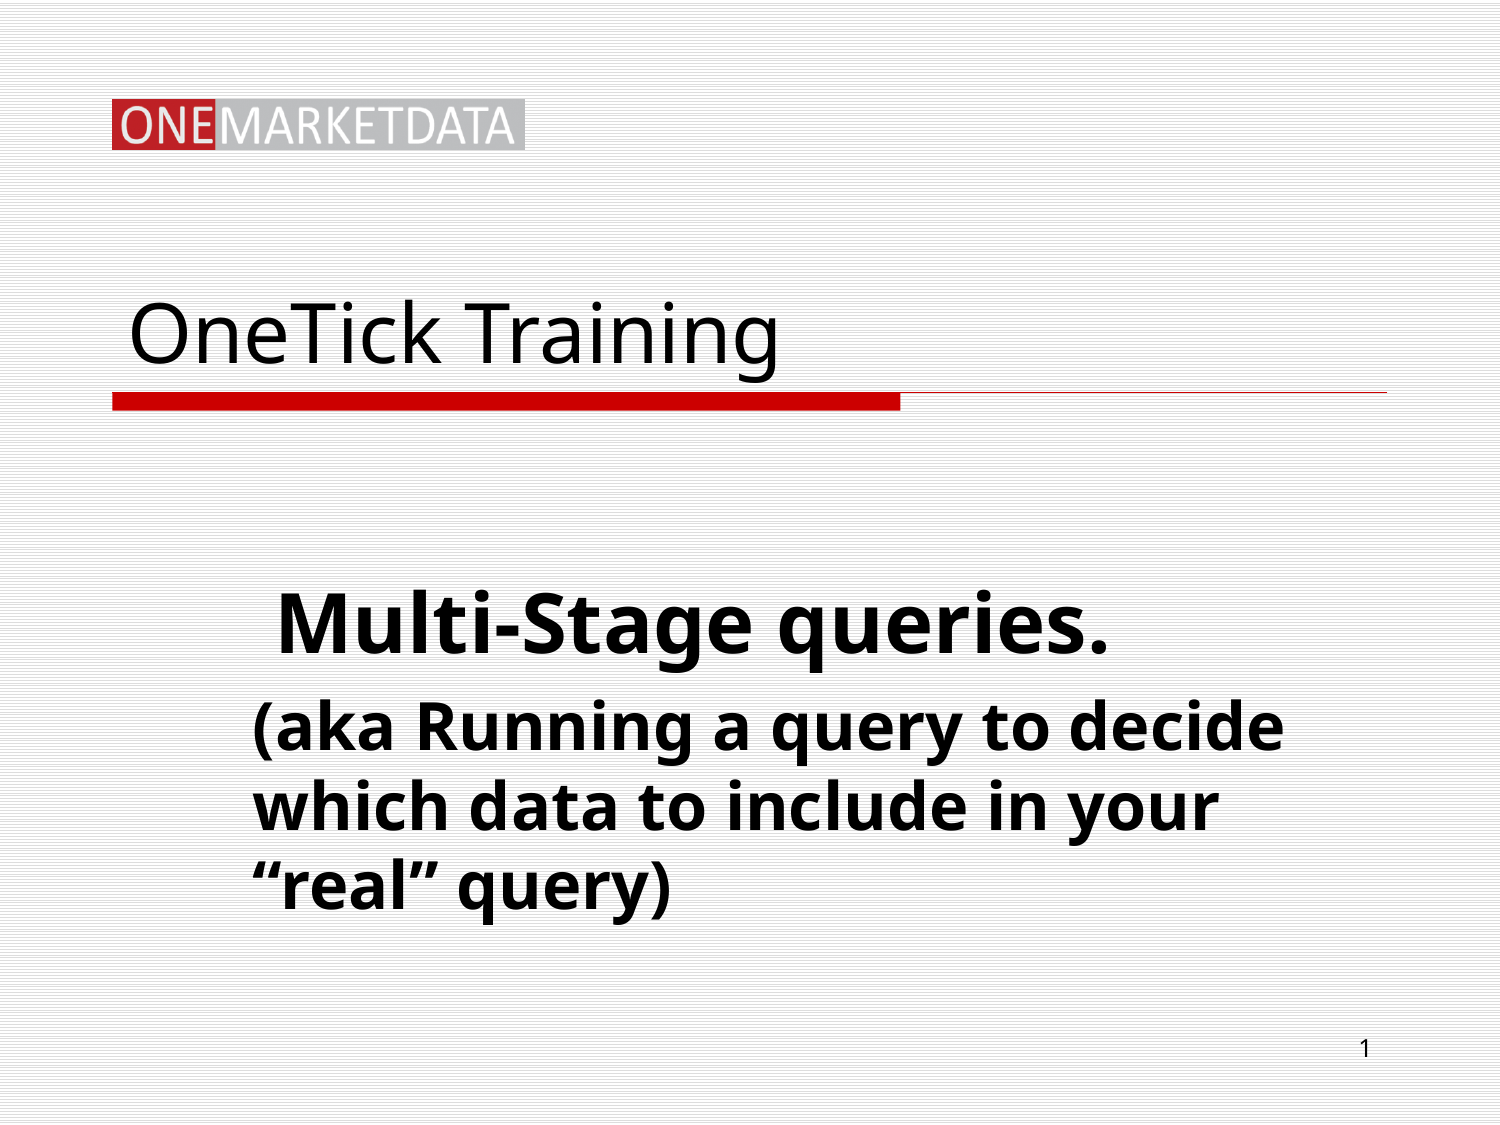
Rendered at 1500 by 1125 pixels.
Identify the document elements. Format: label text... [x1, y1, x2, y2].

subtitle Multi-Stage queries. (aka Running a query to decide which data to include in your “real” query) [237, 562, 1388, 825]
slide_number 1 [1074, 1024, 1388, 1101]
title OneTick Training [112, 162, 1388, 388]
picture [112, 99, 525, 150]
